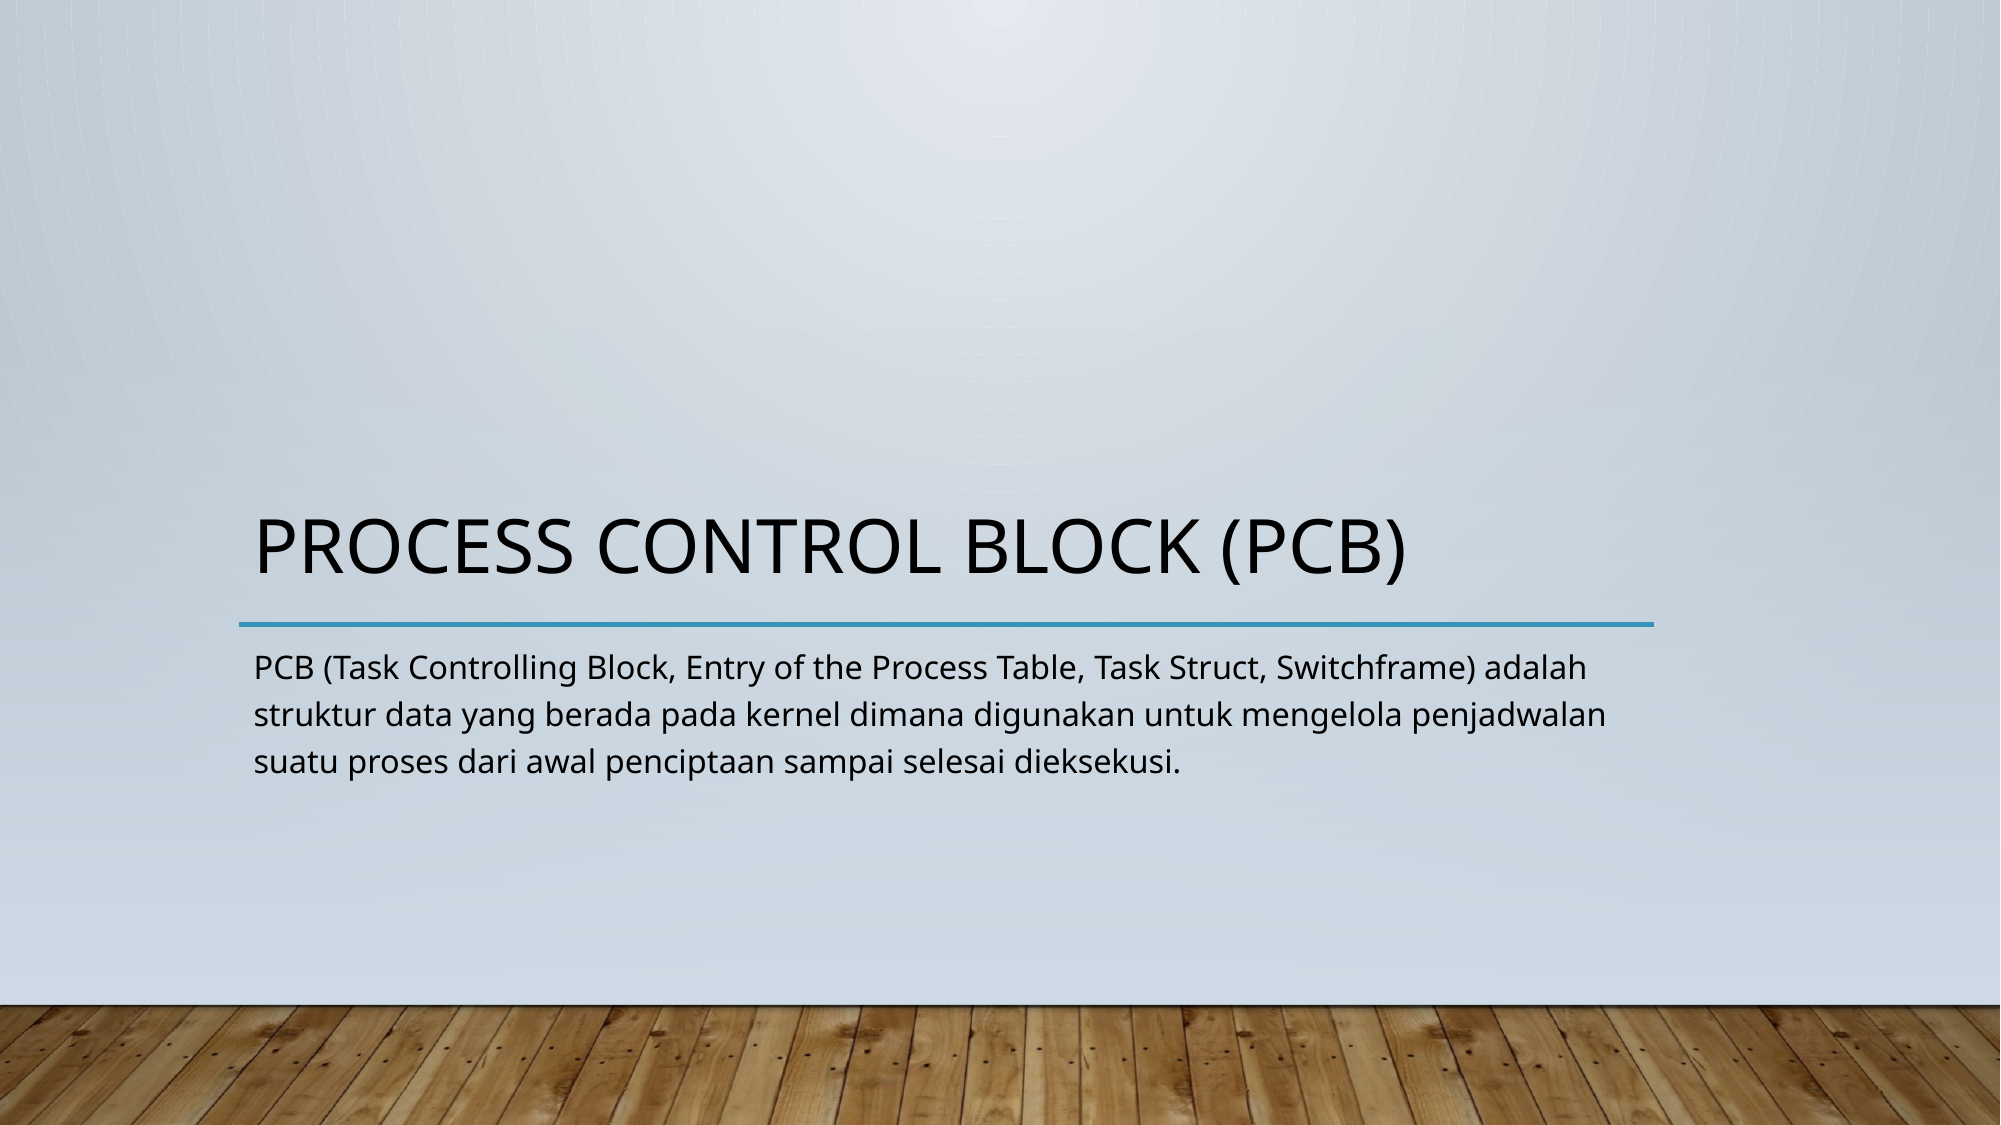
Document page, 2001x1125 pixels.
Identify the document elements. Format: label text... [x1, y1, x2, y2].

list PCB (Task Controlling Block, Entry of the Process Table, Task Struct, Switchframe) adalah struktur data yang berada pada kernel dimana digunakan untuk mengelola penjadwalan suatu proses dari awal penciptaan sampai selesai dieksekusi. [238, 624, 1655, 791]
picture [0, 1005, 2000, 1125]
title PROCESS CONTROL BLOCK (PCB) [238, 288, 1657, 598]
